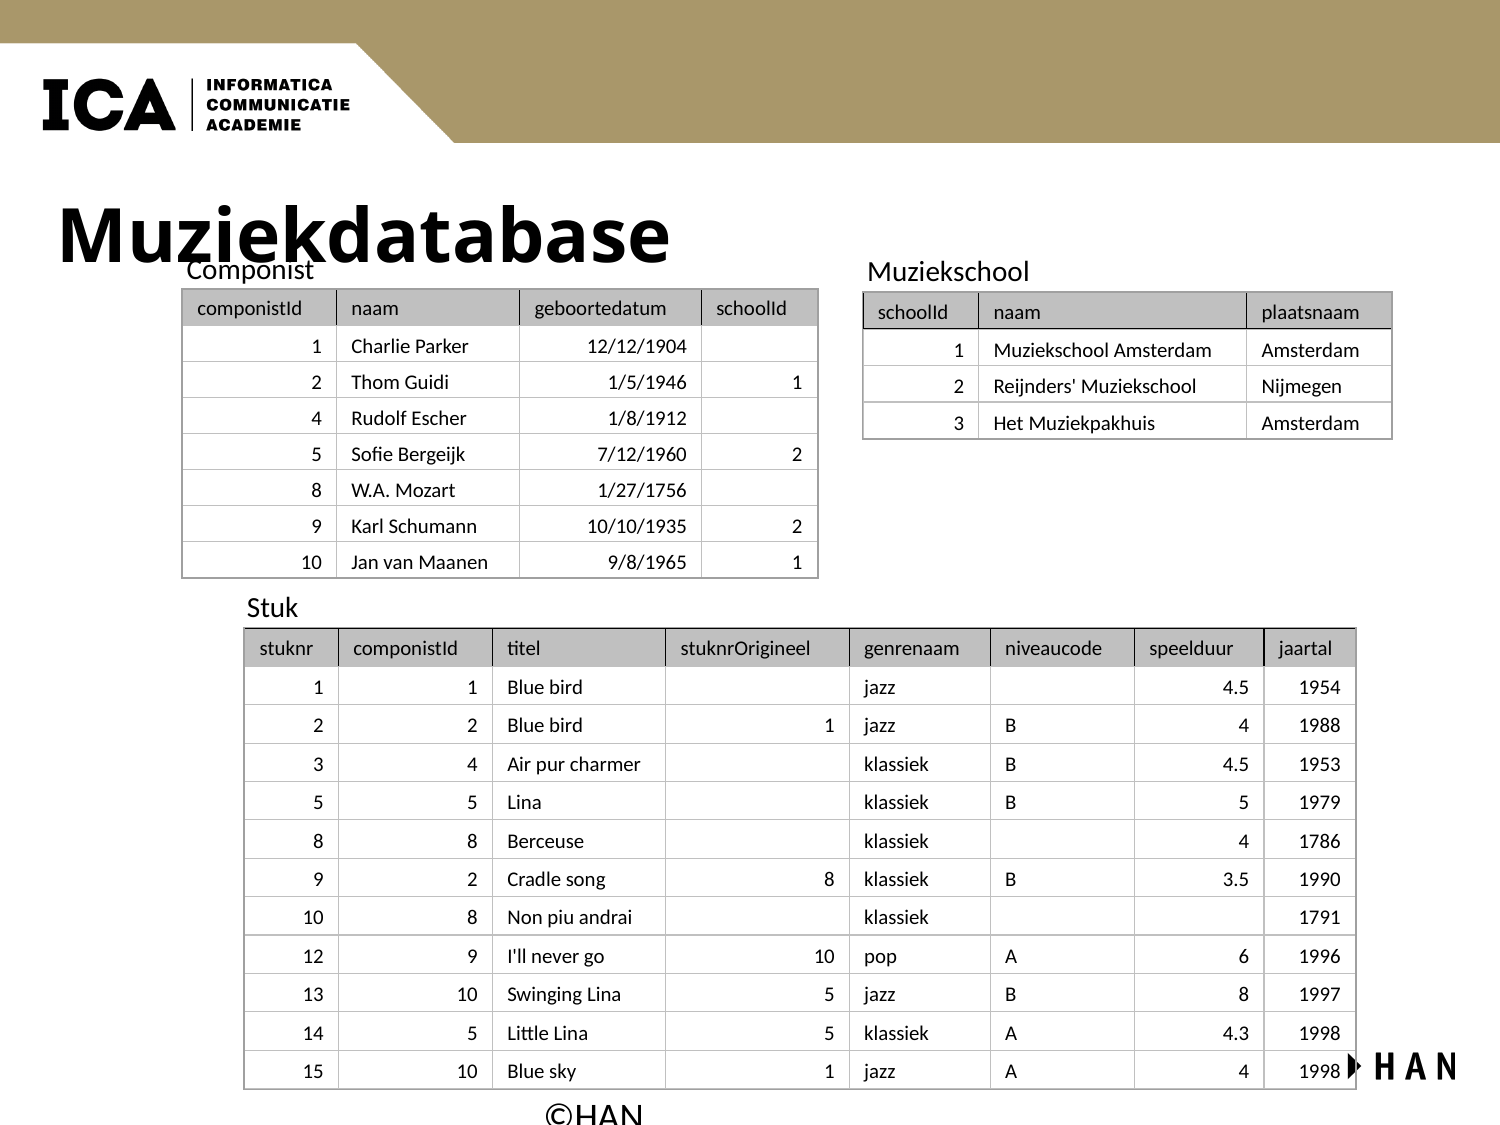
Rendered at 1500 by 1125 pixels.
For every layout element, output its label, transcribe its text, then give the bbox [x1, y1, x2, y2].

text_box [181, 288, 819, 579]
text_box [862, 291, 1393, 440]
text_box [243, 627, 1357, 1090]
text_box Componist [171, 243, 330, 293]
text_box Stuk [232, 587, 314, 631]
title Muziekdatabase [41, 179, 1459, 294]
footer ©HAN [528, 1098, 1004, 1125]
text_box Muziekschool [852, 245, 1045, 295]
